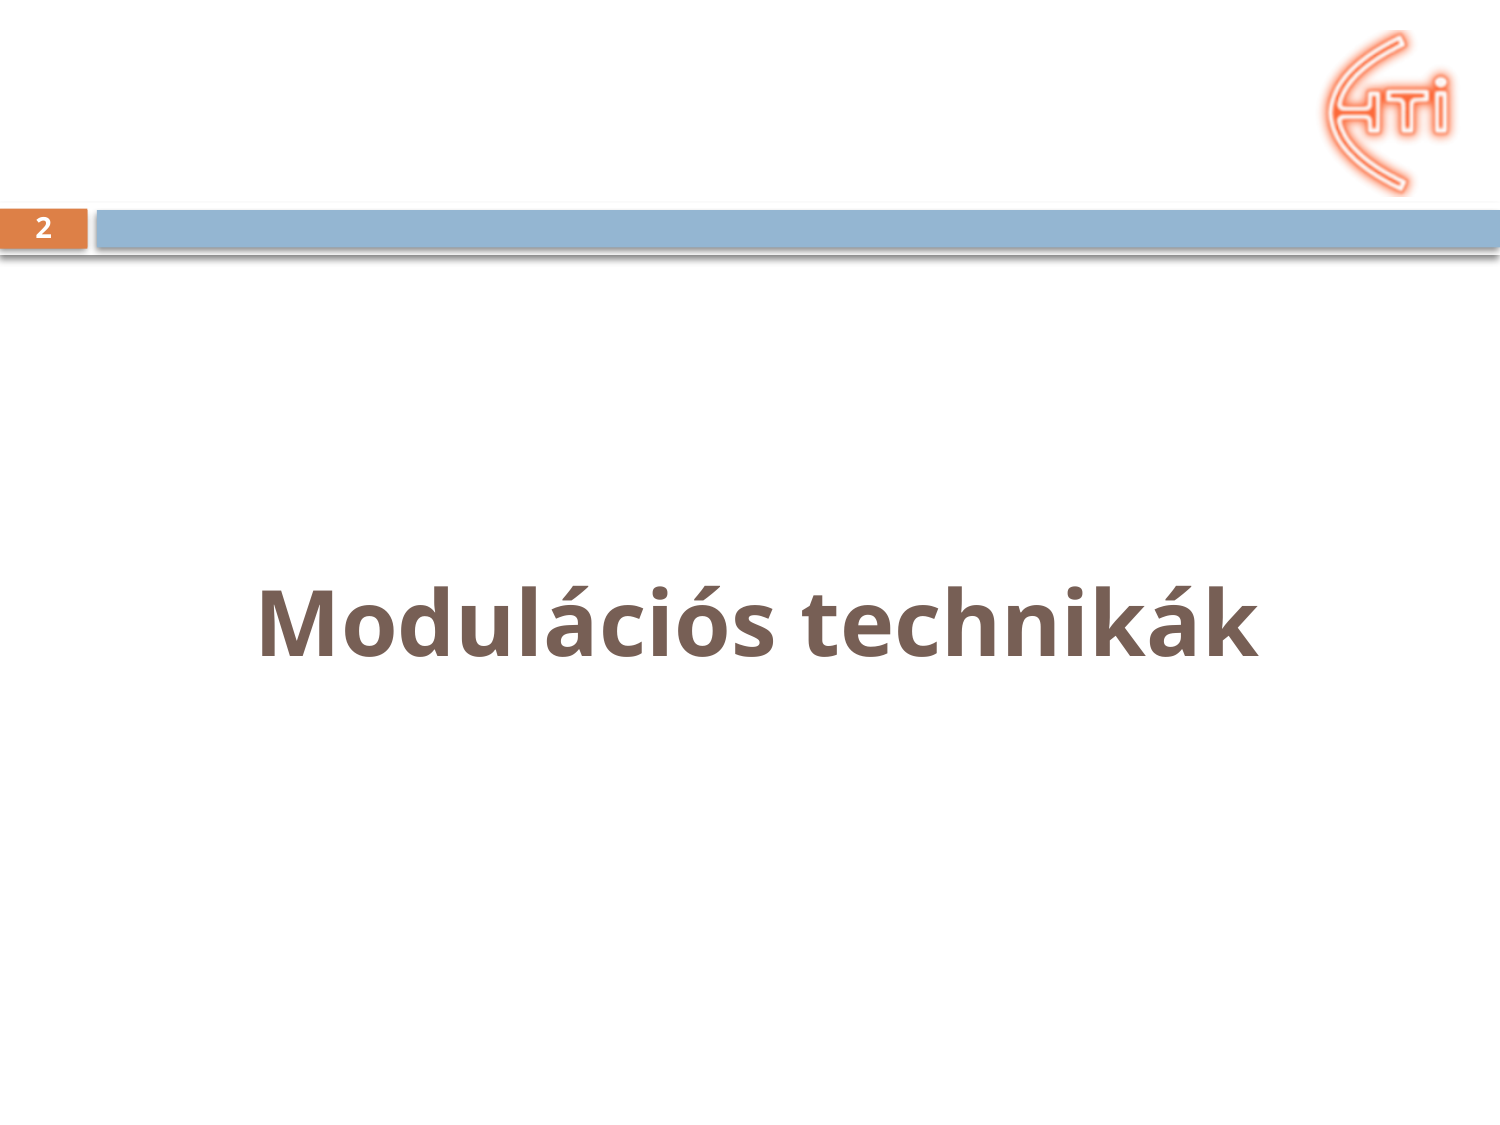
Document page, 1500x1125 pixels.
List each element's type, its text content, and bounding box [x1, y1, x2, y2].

title Modulációs technikák [88, 538, 1426, 702]
picture [1304, 30, 1471, 197]
slide_number 2 [0, 208, 88, 249]
